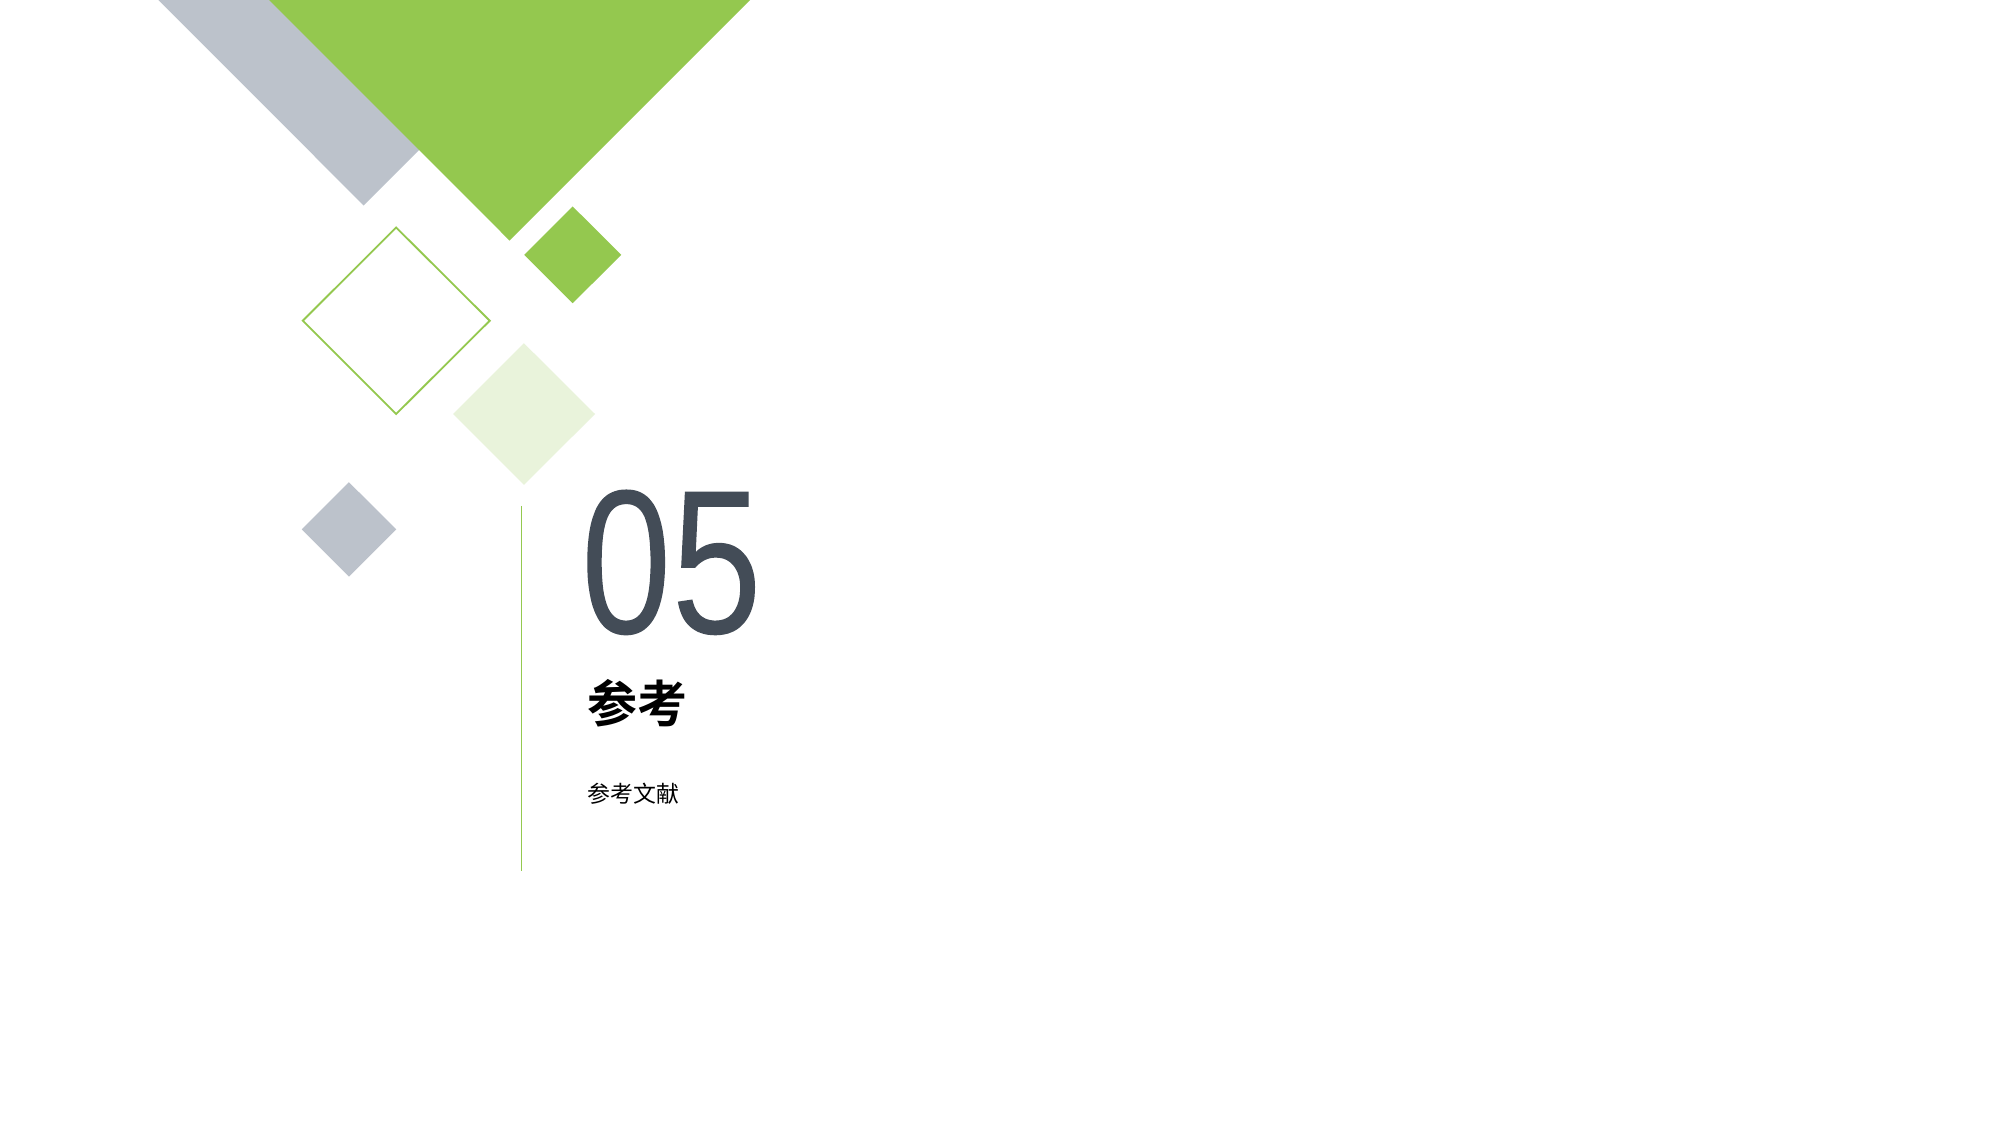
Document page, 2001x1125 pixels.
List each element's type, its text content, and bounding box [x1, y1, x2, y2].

list 参考文献 [572, 772, 1462, 939]
title 参考 [572, 594, 1462, 742]
